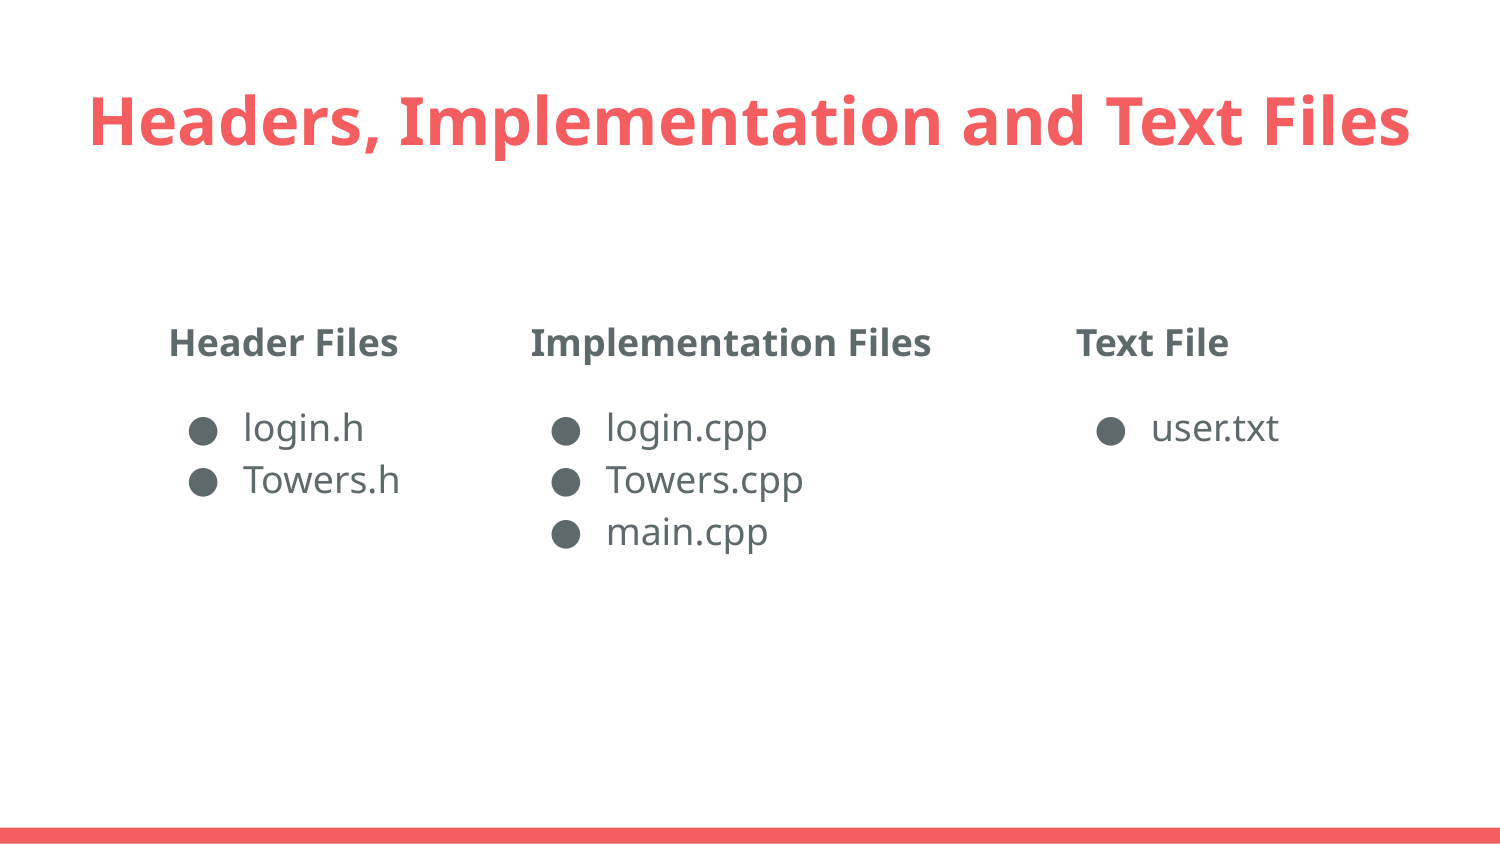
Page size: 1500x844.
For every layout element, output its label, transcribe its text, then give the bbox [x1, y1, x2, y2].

list Text File user.txt [1060, 297, 1305, 469]
title Headers, Implementation and Text Files [51, 64, 1449, 167]
list Implementation Files login.cpp Towers.cpp main.cpp [515, 297, 989, 577]
list Header Files login.h Towers.h [153, 297, 444, 511]
